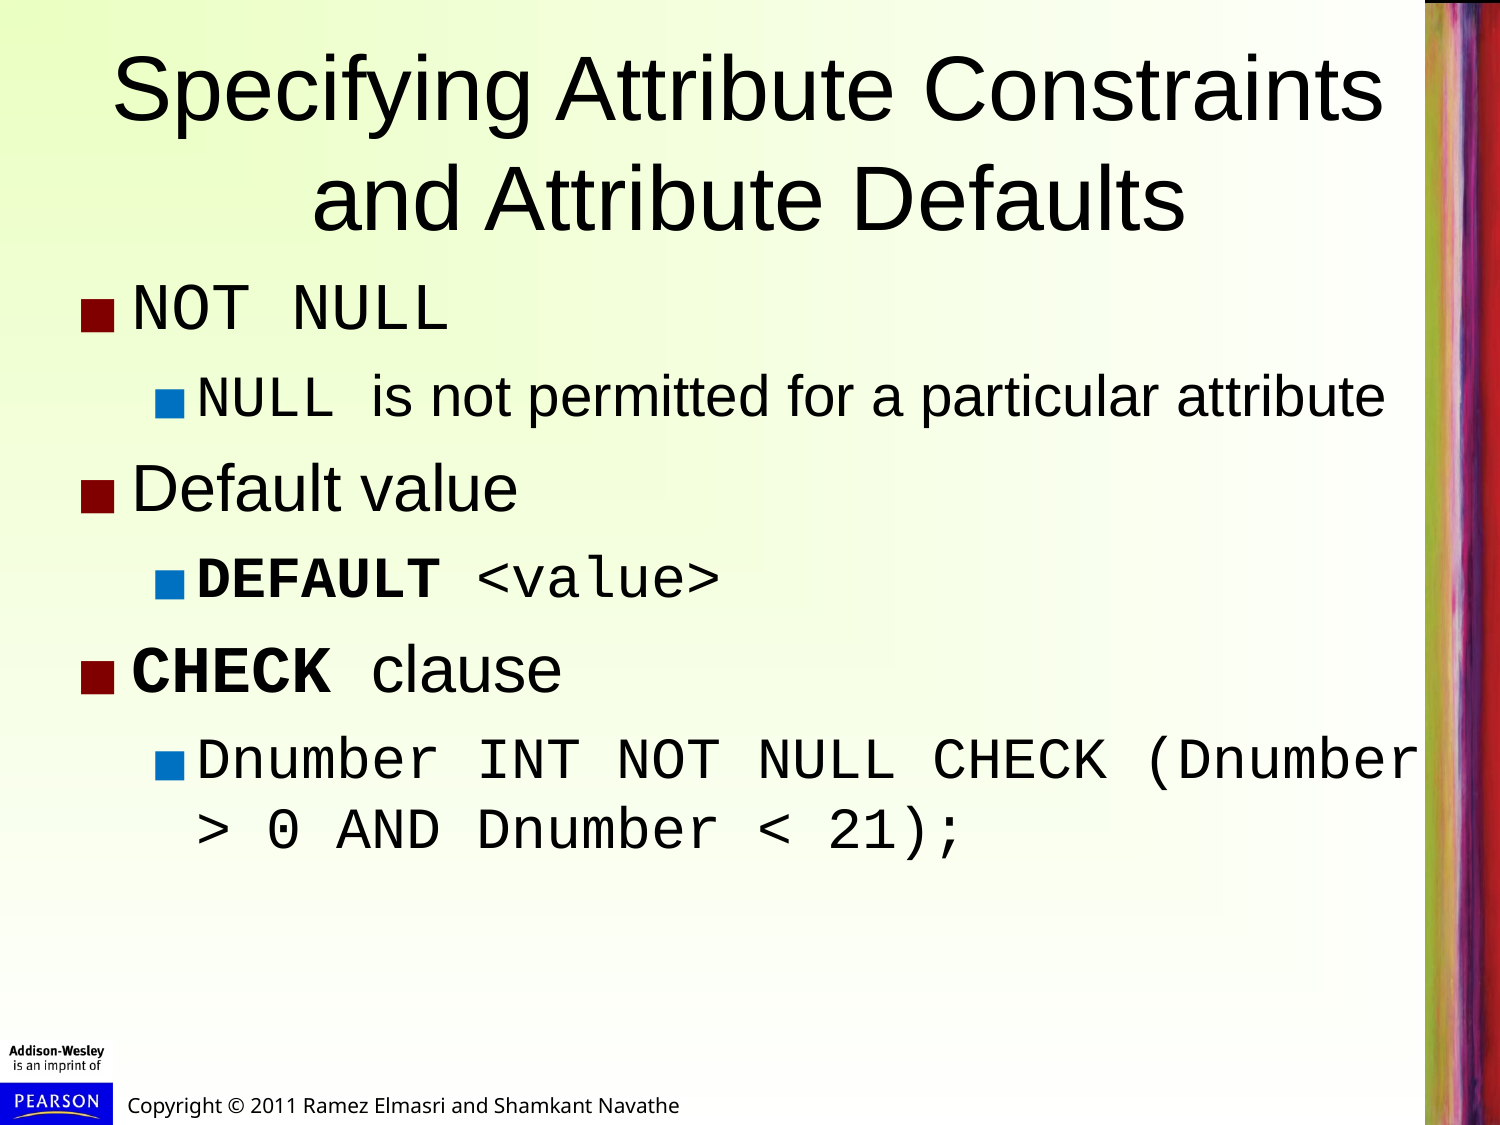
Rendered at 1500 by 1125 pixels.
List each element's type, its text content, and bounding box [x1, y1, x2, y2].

list NOT NULL NULL is not permitted for a particular attribute Default value DEFAULT <value> CHECK clause Dnumber INT NOT NULL CHECK (Dnumber > 0 AND Dnumber < 21); [75, 263, 1425, 1006]
title Specifying Attribute Constraints and Attribute Defaults [75, 44, 1425, 233]
picture [0, 0, 1500, 1125]
